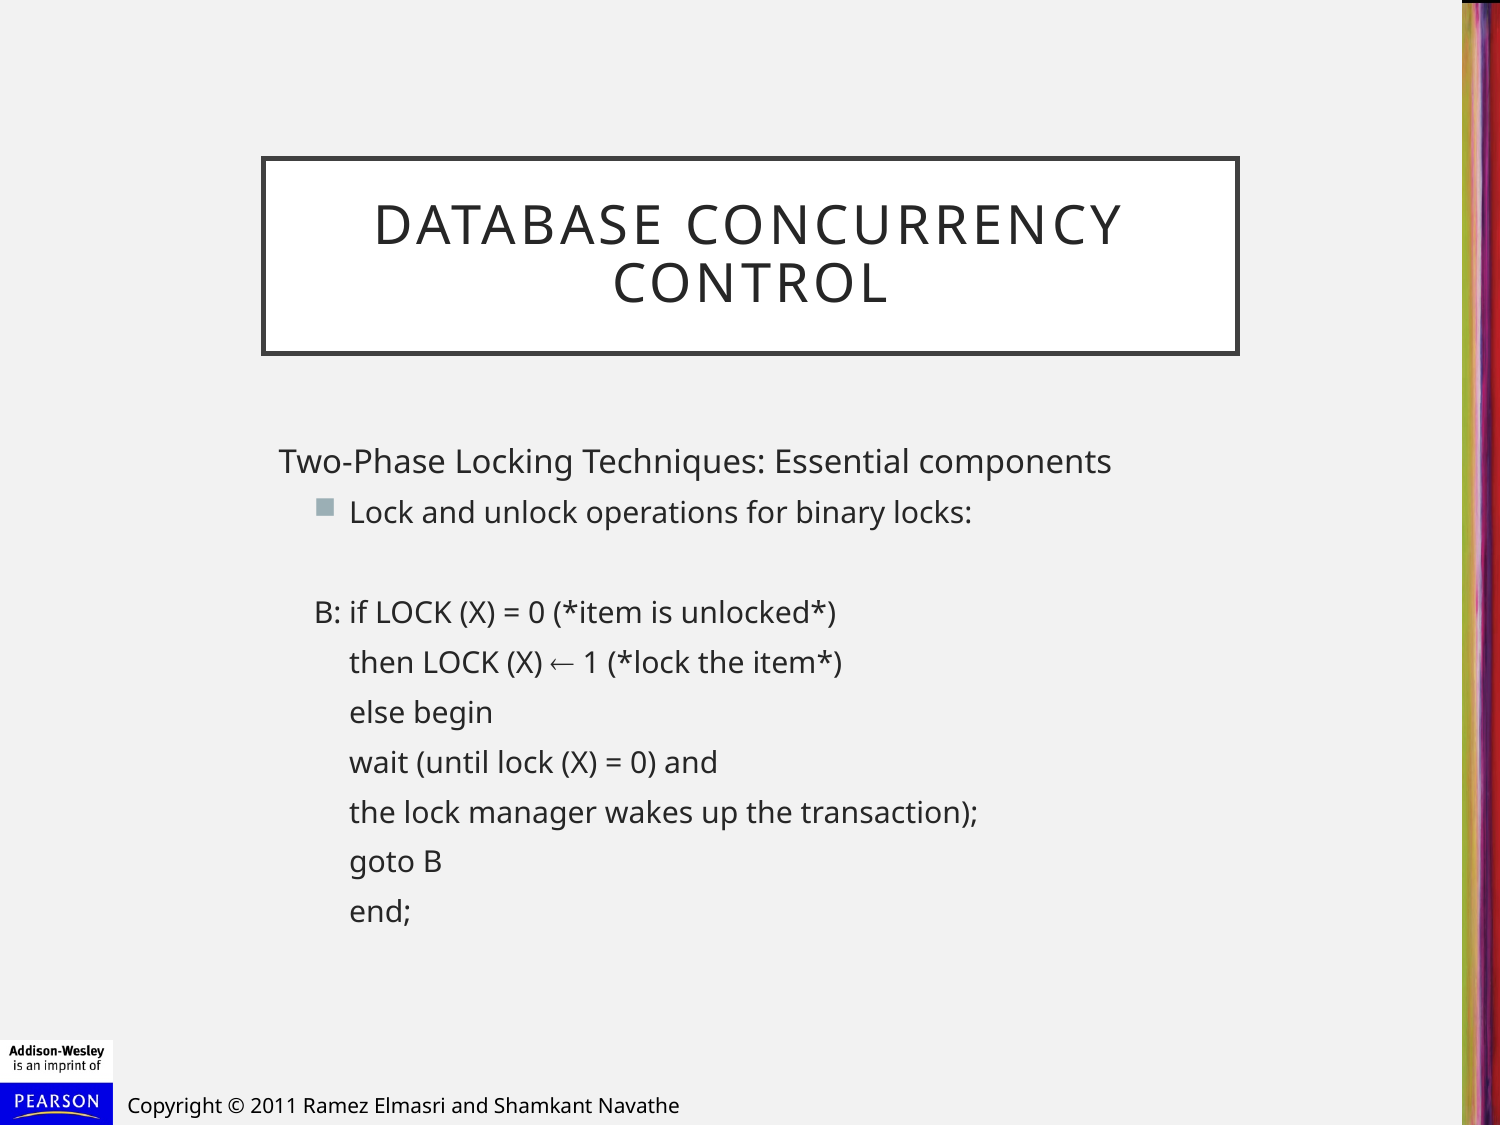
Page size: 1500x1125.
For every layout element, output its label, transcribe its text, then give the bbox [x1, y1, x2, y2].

list Two-Phase Locking Techniques: Essential components Lock and unlock operations for binary locks: B: if LOCK (X) = 0 (*item is unlocked*) then LOCK (X)  1 (*lock the item*) else begin wait (until lock (X) = 0) and the lock manager wakes up the transaction); goto B end; [263, 432, 1238, 942]
picture [1462, 0, 1500, 1125]
picture [0, 1040, 113, 1125]
title Database Concurrency Control [261, 156, 1240, 356]
